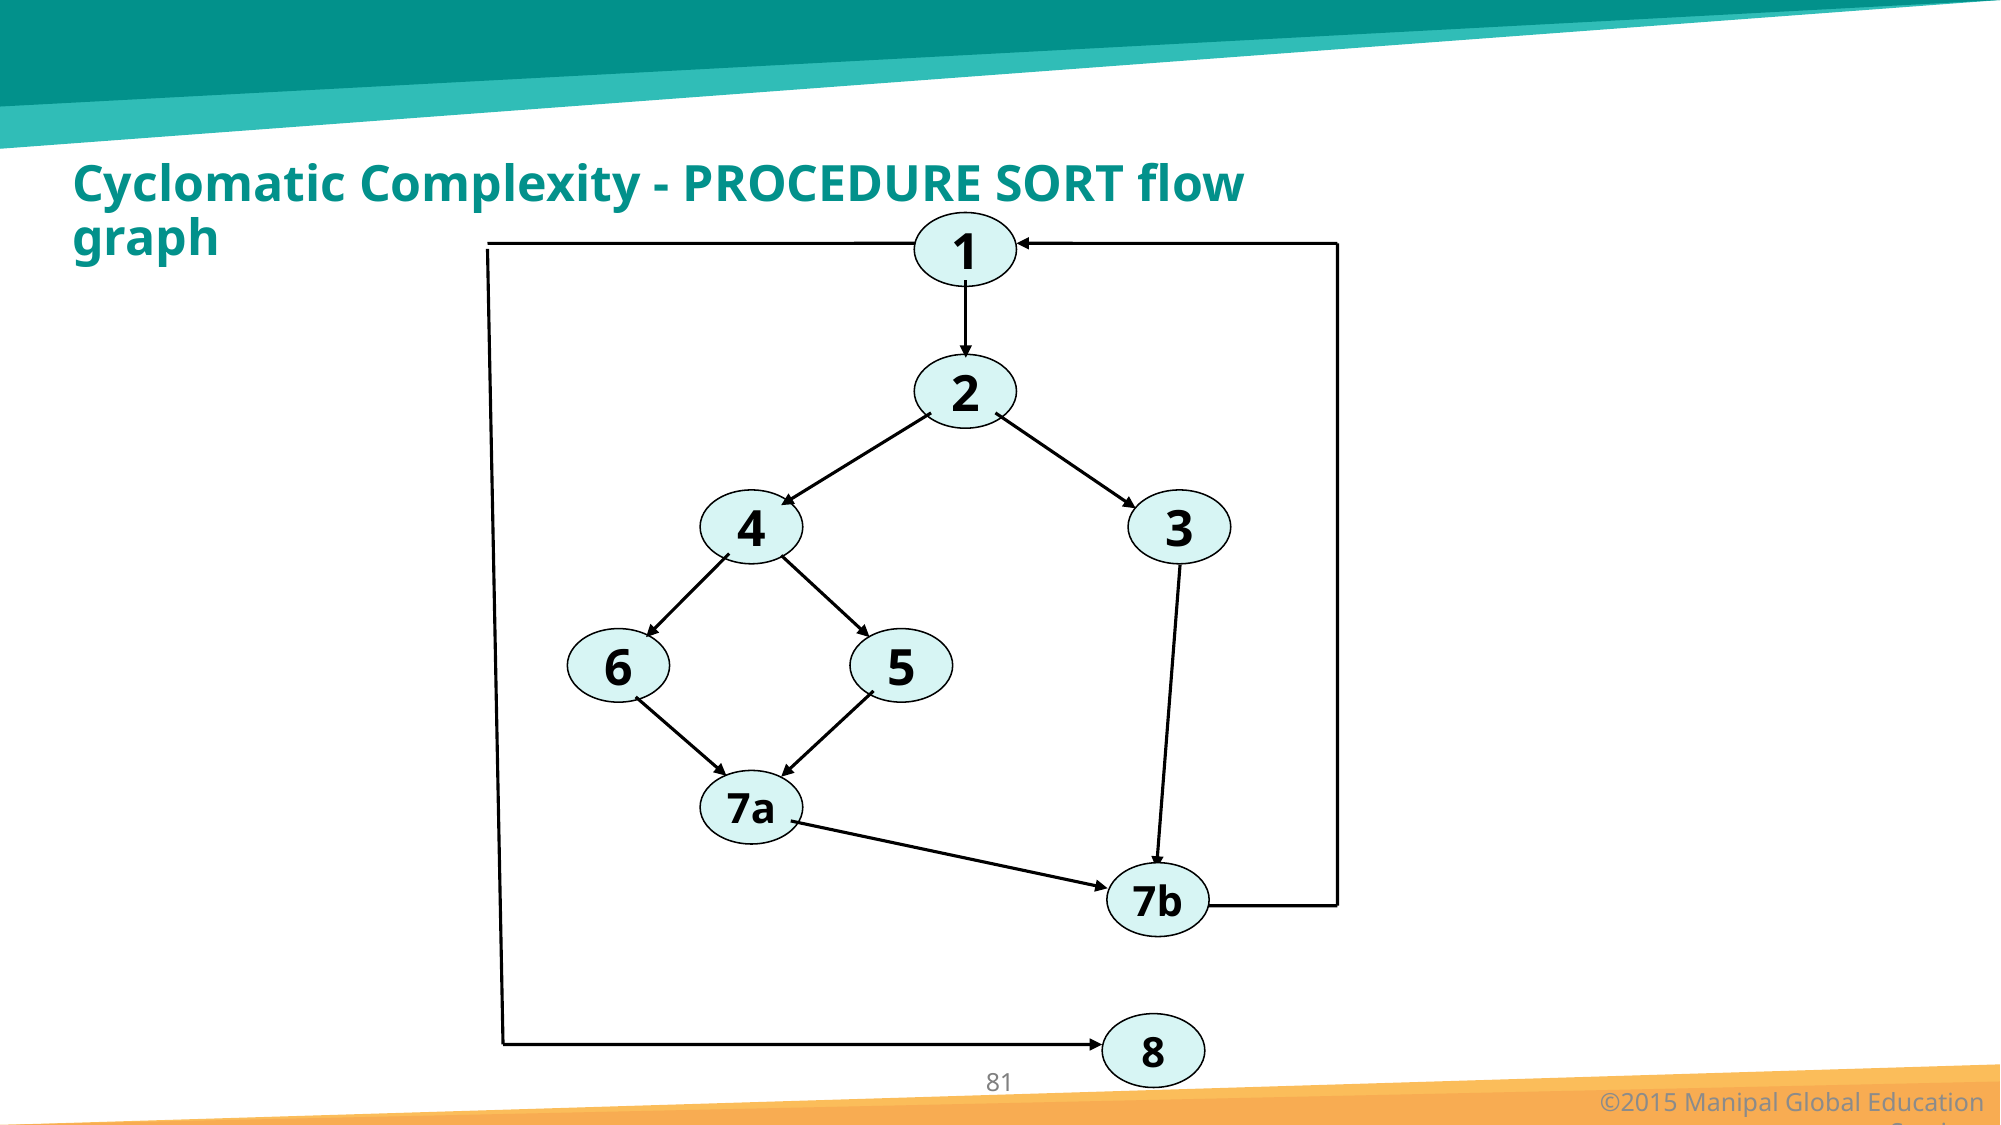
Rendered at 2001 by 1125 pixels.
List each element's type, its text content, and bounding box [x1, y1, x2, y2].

title Cyclomatic Complexity - PROCEDURE SORT flow graph [57, 151, 1377, 212]
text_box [487, 212, 1338, 1088]
